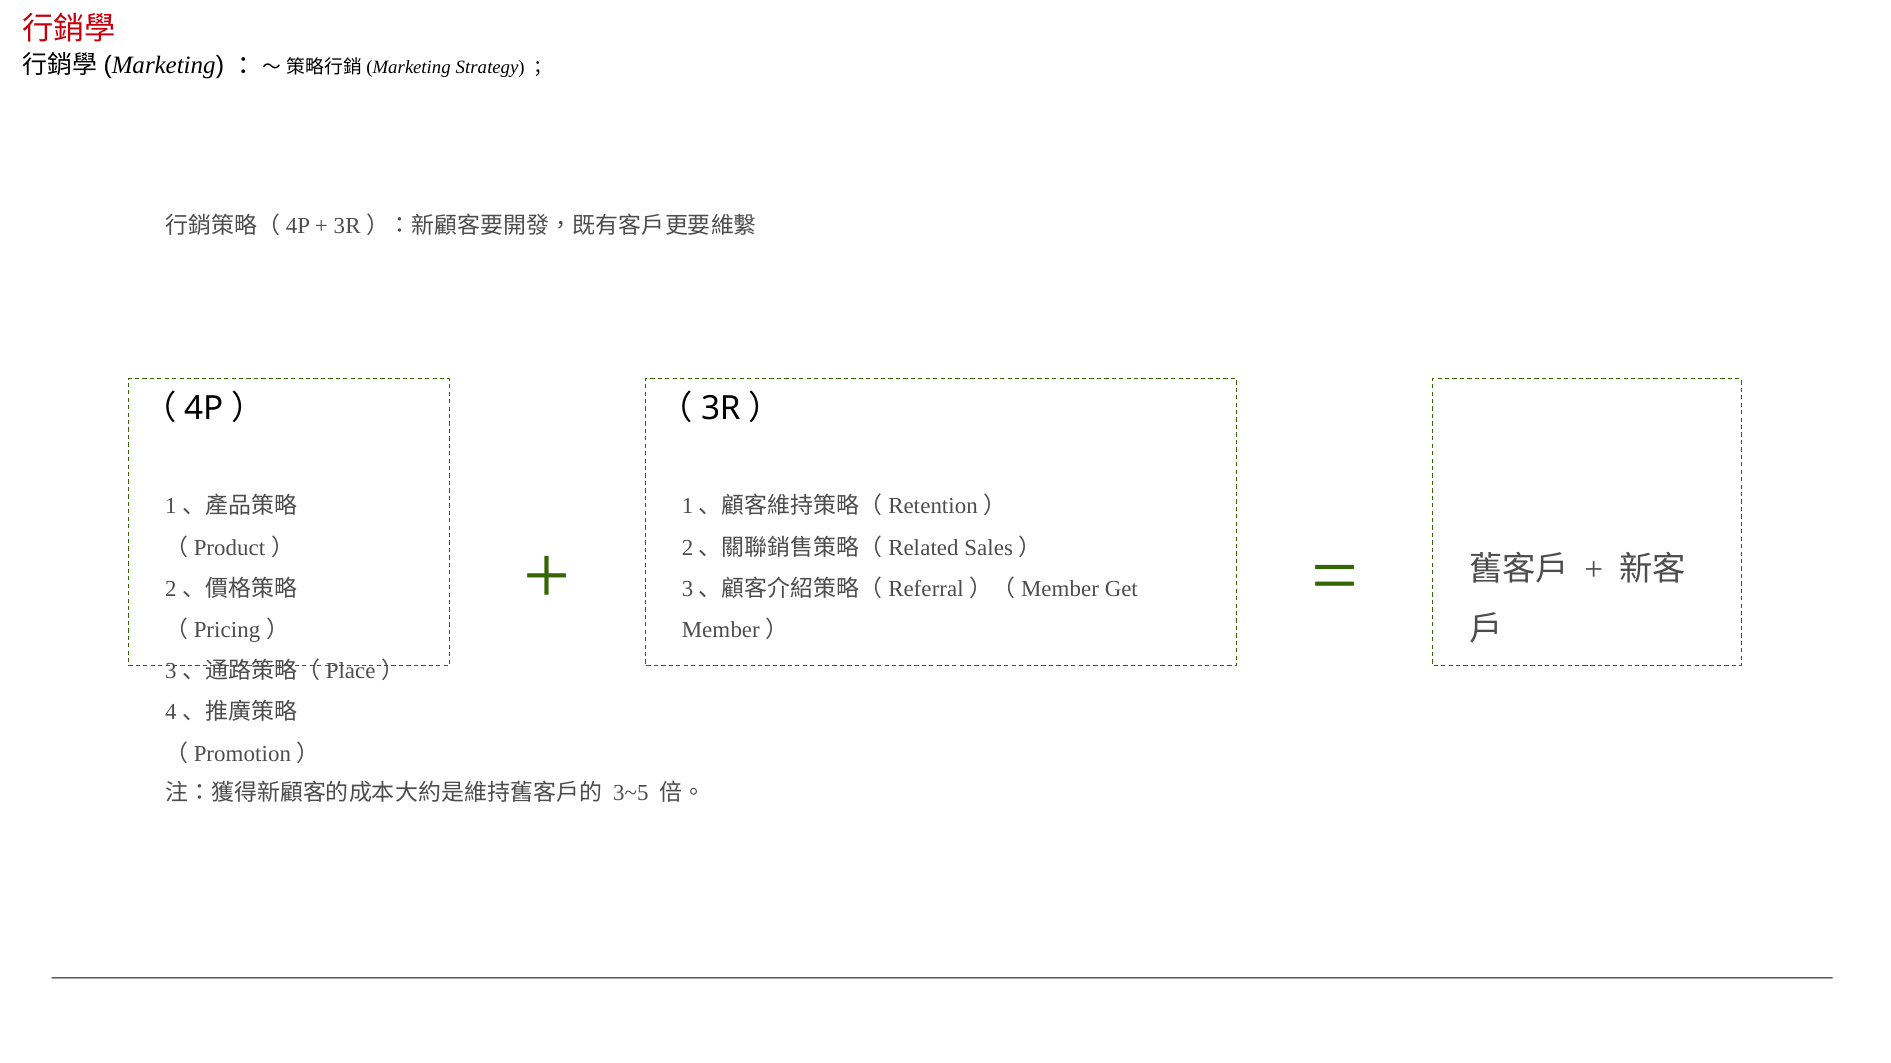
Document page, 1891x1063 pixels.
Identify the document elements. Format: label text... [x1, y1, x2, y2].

text_box 行銷策略（4P + 3R）：新顧客要開發，既有客戶更要維繫 [150, 189, 1732, 246]
text_box 注：獲得新顧客的成本大約是維持舊客戶的 3~5 倍。 [150, 756, 1779, 813]
text_box 1、產品策略（Product） 2、價格策略（Pricing） 3、通路策略（Place） 4、推廣策略（Promotion） [150, 470, 432, 756]
text_box （3R） [643, 377, 1239, 668]
text_box 行銷學 [7, 9, 1406, 39]
text_box （4P） [126, 377, 451, 668]
text_box 舊客戶 + 新客戶 [1454, 519, 1732, 655]
text_box 1、顧客維持策略（Retention） 2、關聯銷售策略（Related Sales） 3、顧客介紹策略（Referral）（Member Get Member） [667, 469, 1220, 650]
text_box = [1236, 462, 1433, 628]
text_box [1430, 377, 1743, 668]
text_box + [449, 462, 645, 628]
text_box 行銷學(Marketing) ：～ 策略行銷(Marketing Strategy) ； [7, 39, 1572, 87]
